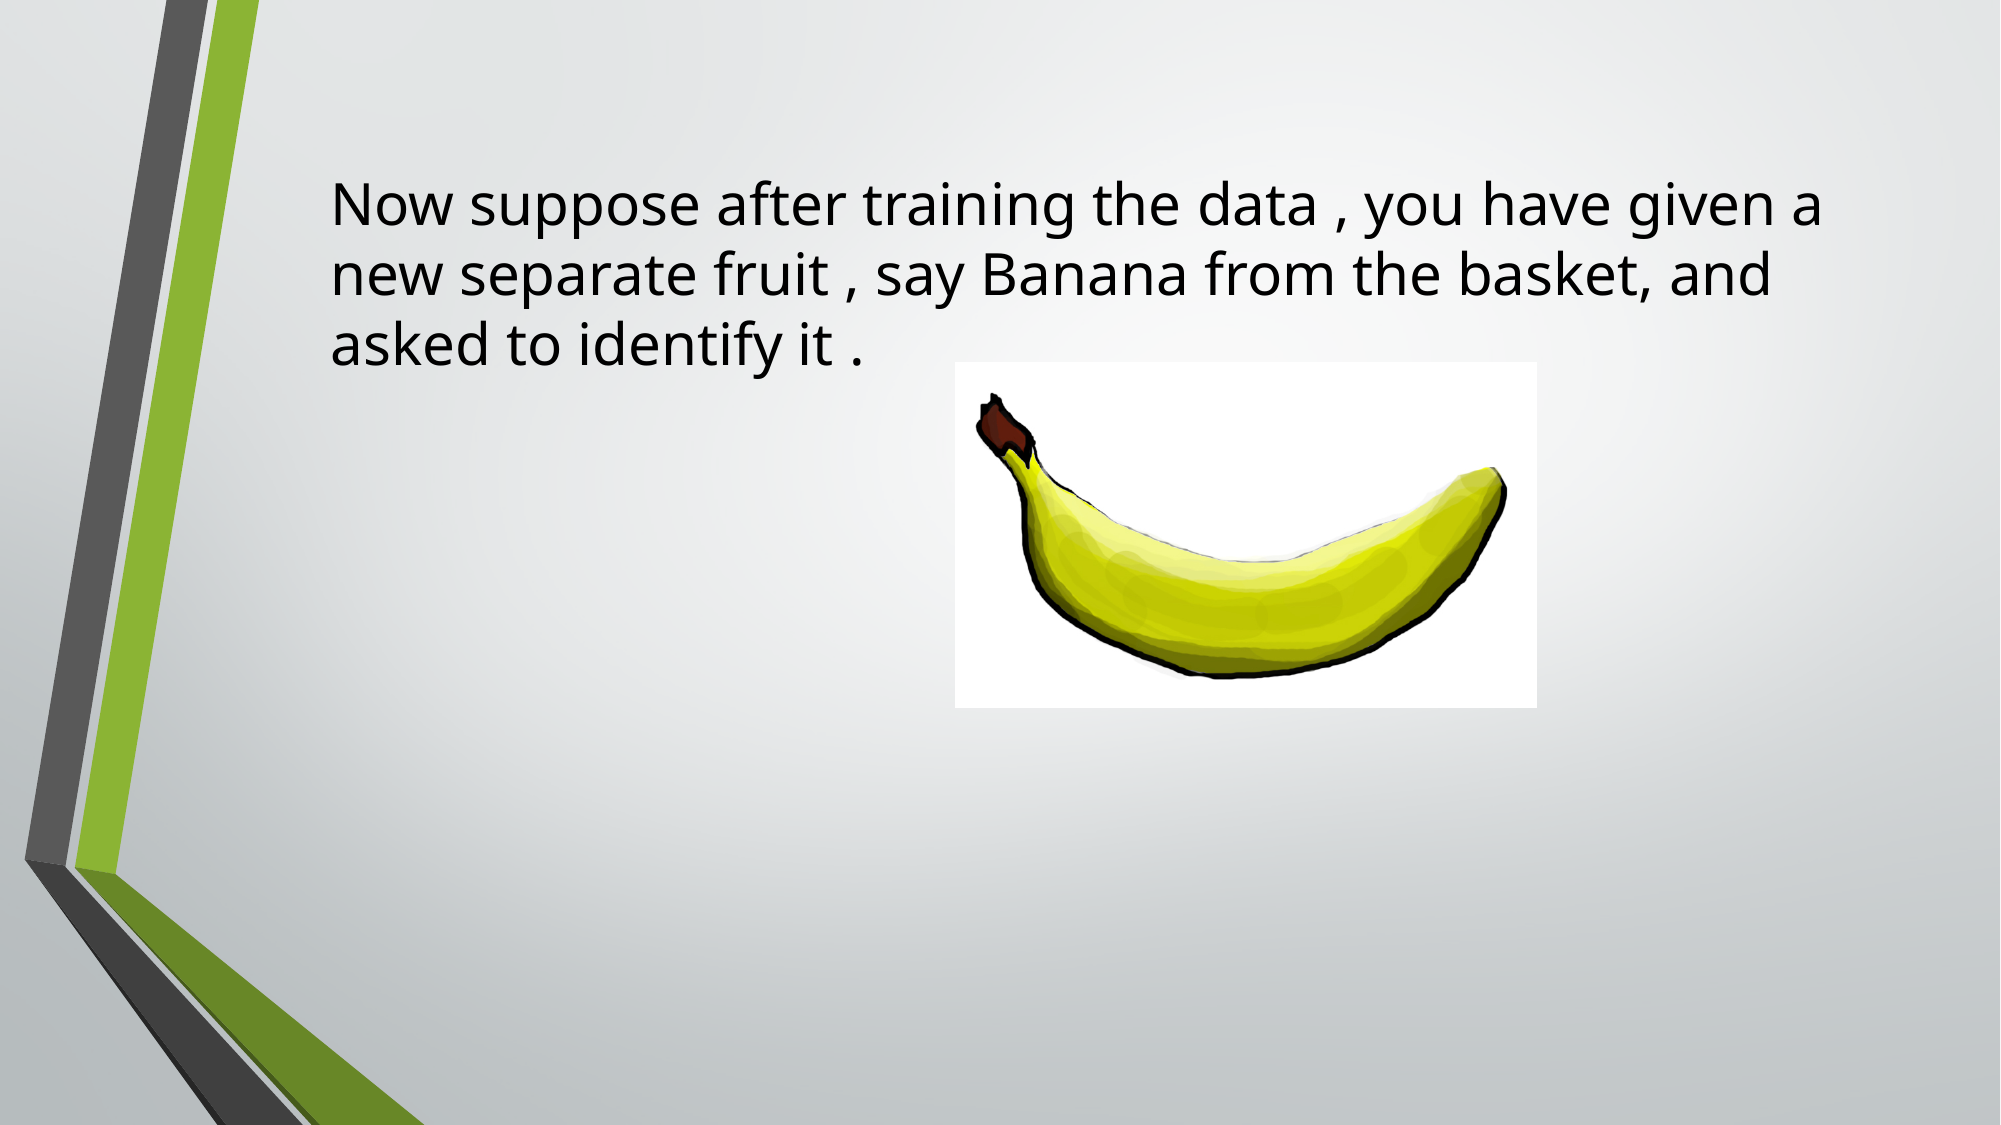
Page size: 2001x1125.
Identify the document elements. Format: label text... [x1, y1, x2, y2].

text_box Now suppose after training the data , you have given a new separate fruit , say Banana from the basket, and asked to identify it . [315, 160, 1884, 385]
picture [955, 362, 1537, 708]
